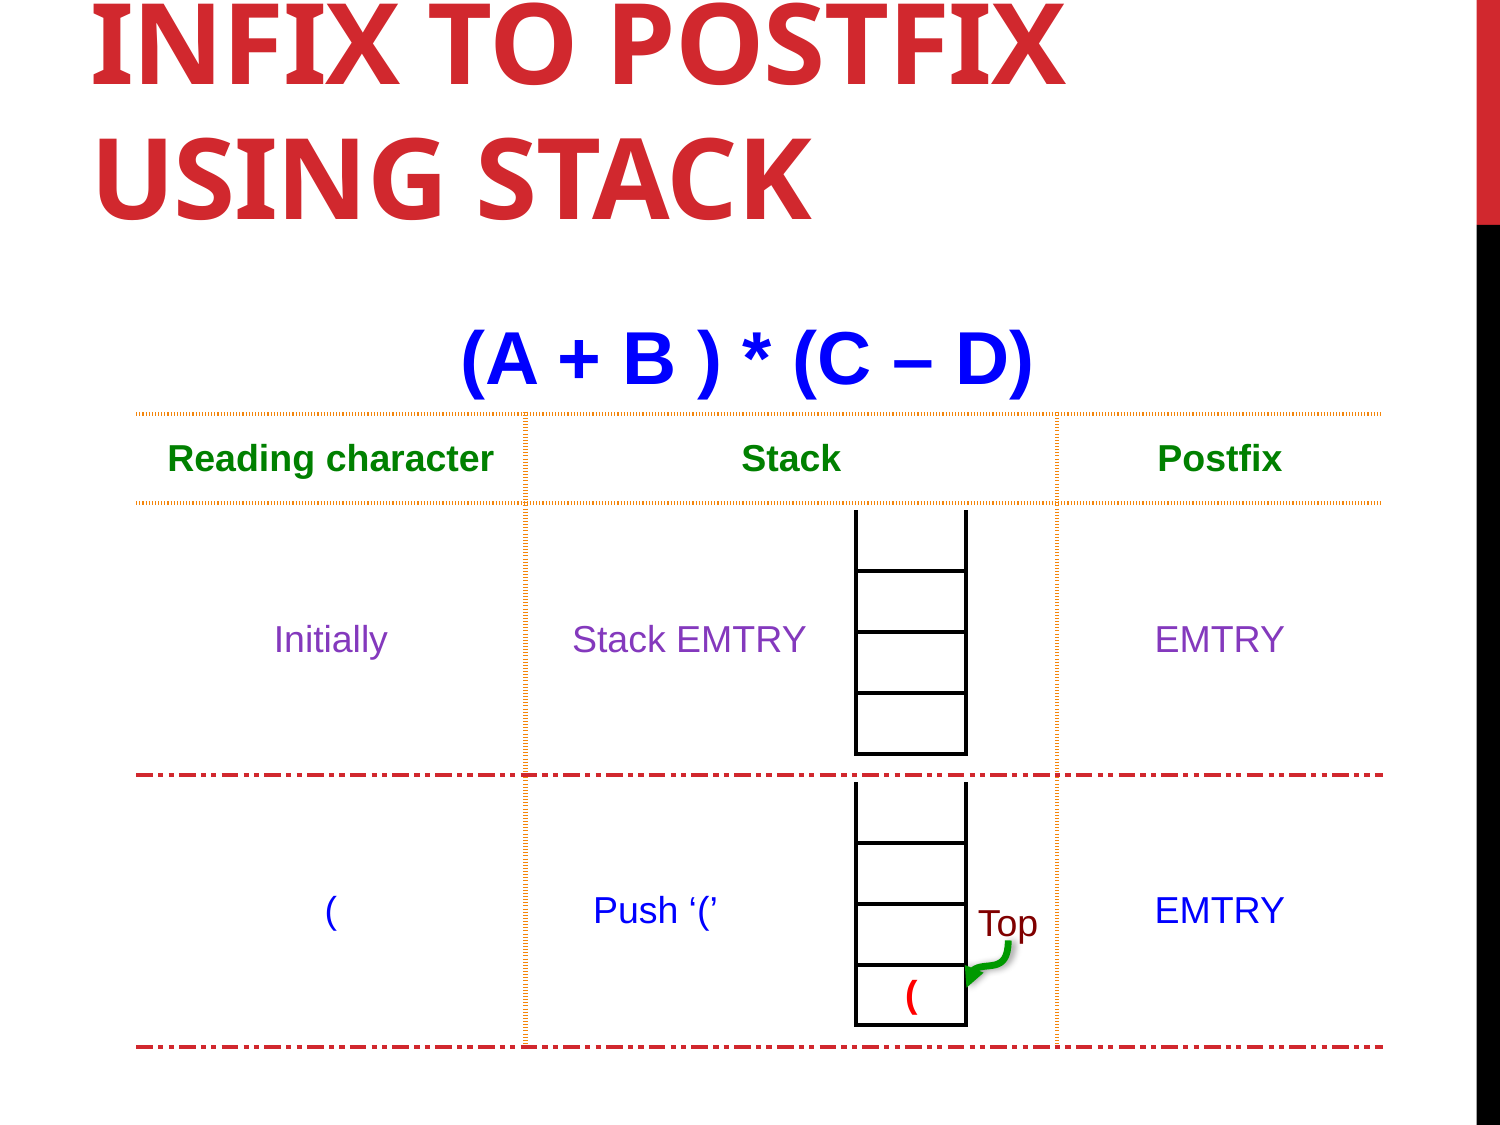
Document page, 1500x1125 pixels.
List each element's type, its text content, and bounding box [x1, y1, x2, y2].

table_cell [858, 573, 964, 630]
table_cell [858, 634, 964, 691]
table_cell ( [858, 967, 964, 1023]
table_cell EMTRY [1057, 503, 1383, 775]
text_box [962, 891, 1055, 989]
table_cell Push ‘(’ [526, 775, 1057, 1047]
table_header Stack [526, 414, 1057, 503]
table_header [858, 510, 964, 569]
table_header Postfix [1057, 414, 1383, 503]
table_header [858, 782, 964, 841]
table_cell Initially [136, 503, 526, 775]
table_cell EMTRY [1057, 775, 1383, 1047]
table_cell Stack EMTRY [526, 503, 1057, 775]
table_header Reading character [136, 414, 526, 503]
text_box (A + B ) * (C – D) [445, 302, 1050, 408]
table_cell [858, 906, 960, 963]
table_cell [858, 845, 964, 902]
table_cell [858, 695, 964, 752]
title Infix to Postfix using Stack [75, 25, 1388, 250]
table_cell ( [136, 775, 526, 1047]
